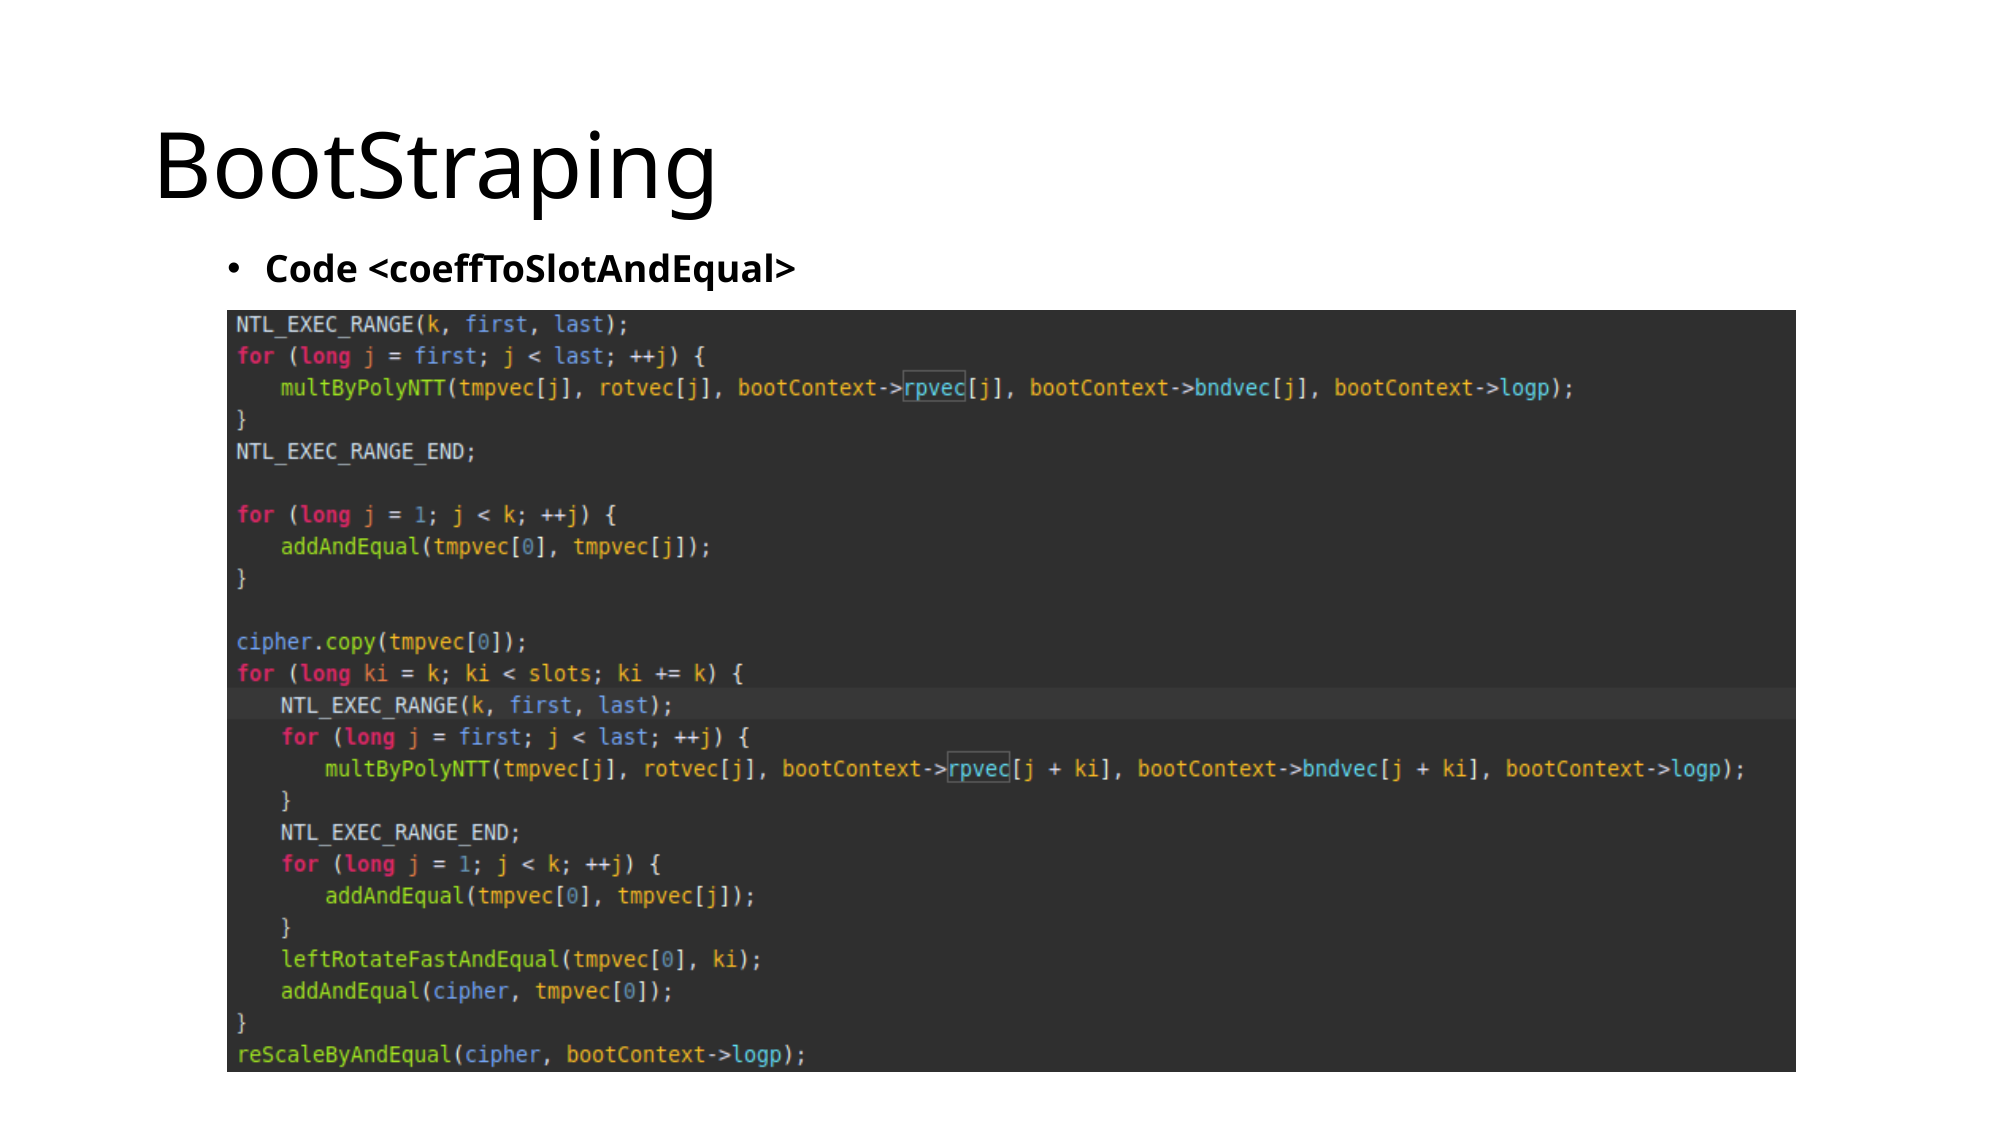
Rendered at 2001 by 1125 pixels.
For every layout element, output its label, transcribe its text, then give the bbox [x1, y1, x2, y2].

picture [227, 310, 1796, 1072]
title BootStraping [137, 59, 1863, 242]
list Code <coeffToSlotAndEqual> [137, 242, 1863, 957]
